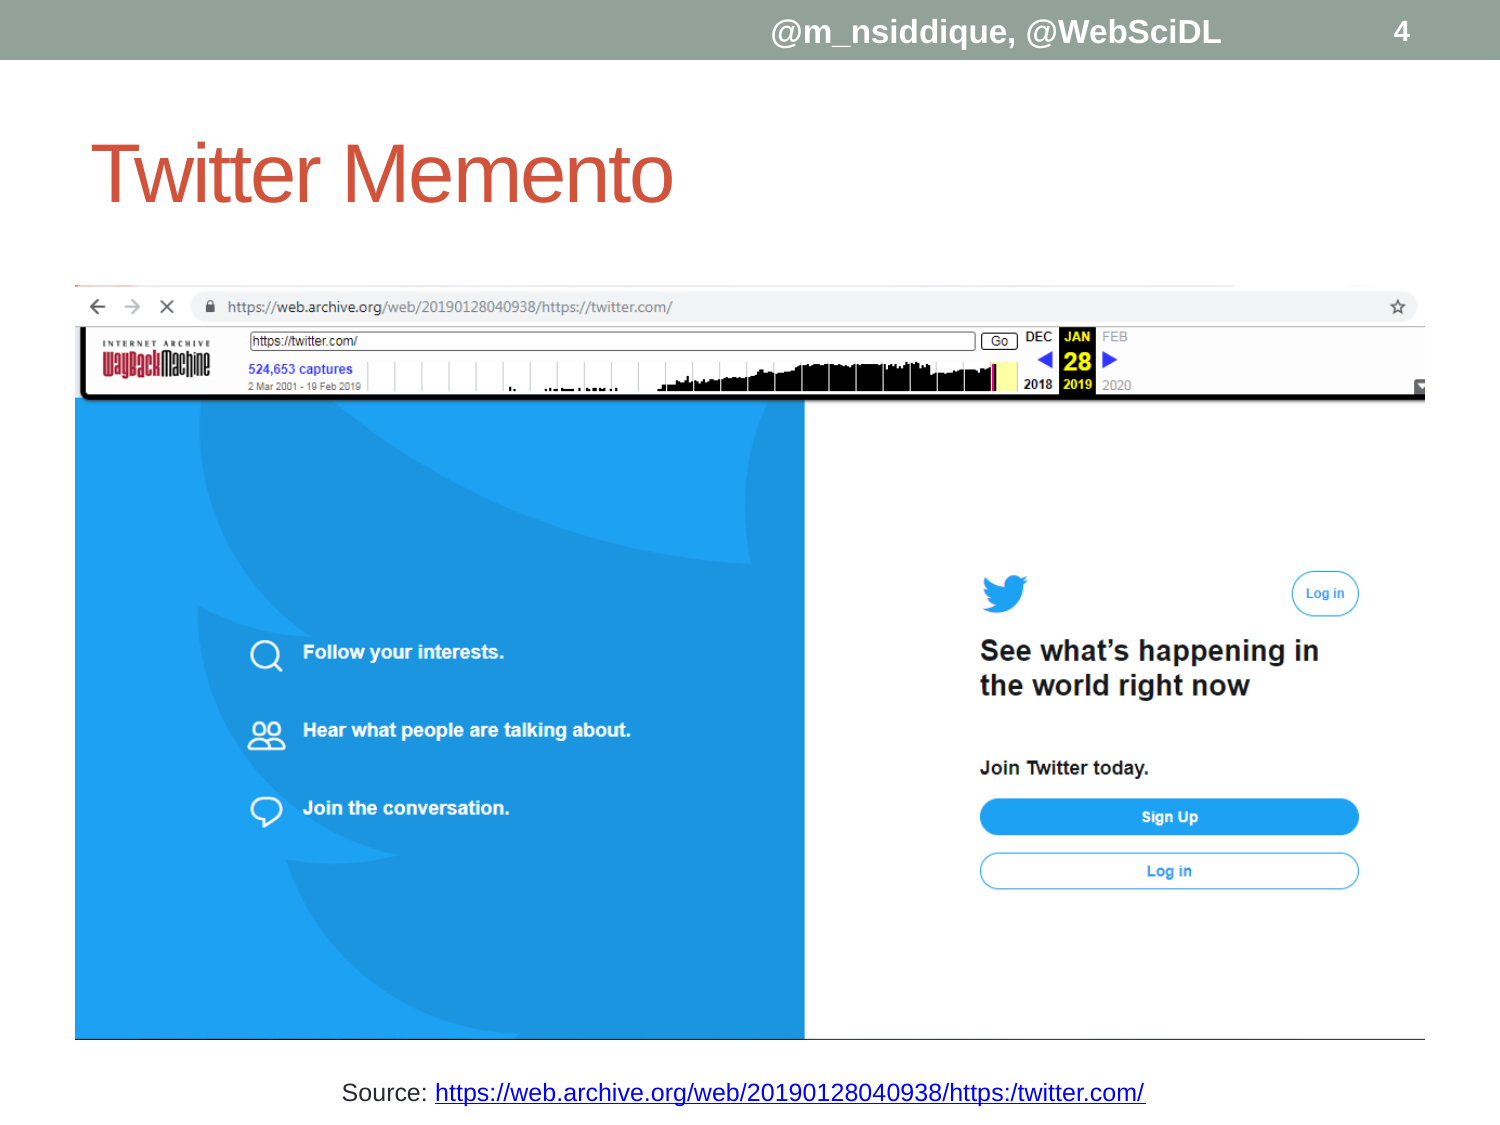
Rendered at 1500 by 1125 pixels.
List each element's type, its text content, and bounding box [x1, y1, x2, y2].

footer @m_nsiddique, @WebSciDL [562, 3, 1238, 57]
title Twitter Memento [75, 87, 1425, 250]
text_box Source: https://web.archive.org/web/20190128040938/https:/twitter.com/ [12, 1069, 1475, 1125]
slide_number 4 [1250, 3, 1425, 57]
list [74, 284, 1426, 1040]
